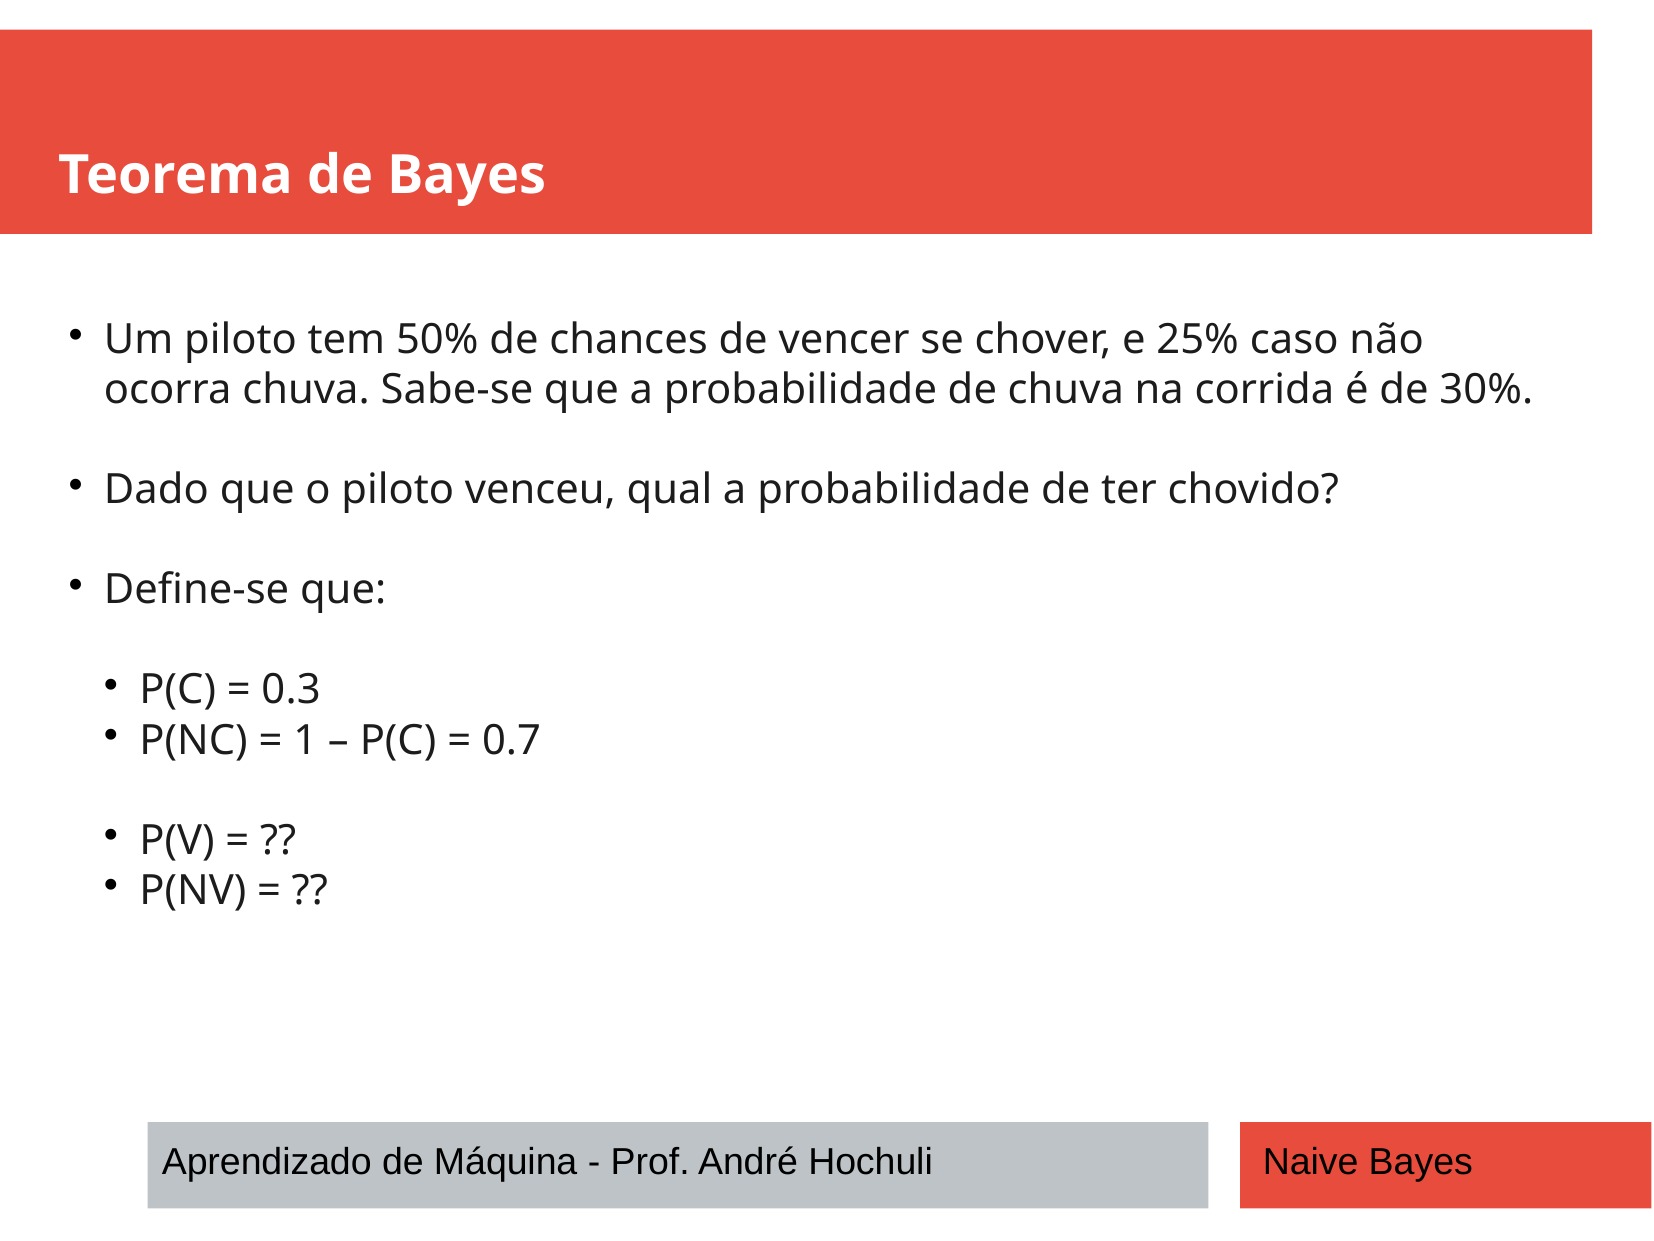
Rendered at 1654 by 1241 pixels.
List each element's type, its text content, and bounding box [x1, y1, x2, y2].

text_box Um piloto tem 50% de chances de vencer se chover, e 25% caso não ocorra chuva. Sabe-se que a probabilidade de chuva na corrida é de 30%. Dado que o piloto venceu, qual a probabilidade de ter chovido? Define-se que: P(C) = 0.3 P(NC) = 1 – P(C) = 0.7 P(V) = ?? P(NV) = ?? [53, 254, 1563, 1097]
text_box Aprendizado de Máquina - Prof. André Hochuli [147, 1129, 1203, 1188]
text_box Teorema de Bayes [59, 59, 1593, 205]
text_box Naive Bayes [1248, 1129, 1621, 1188]
